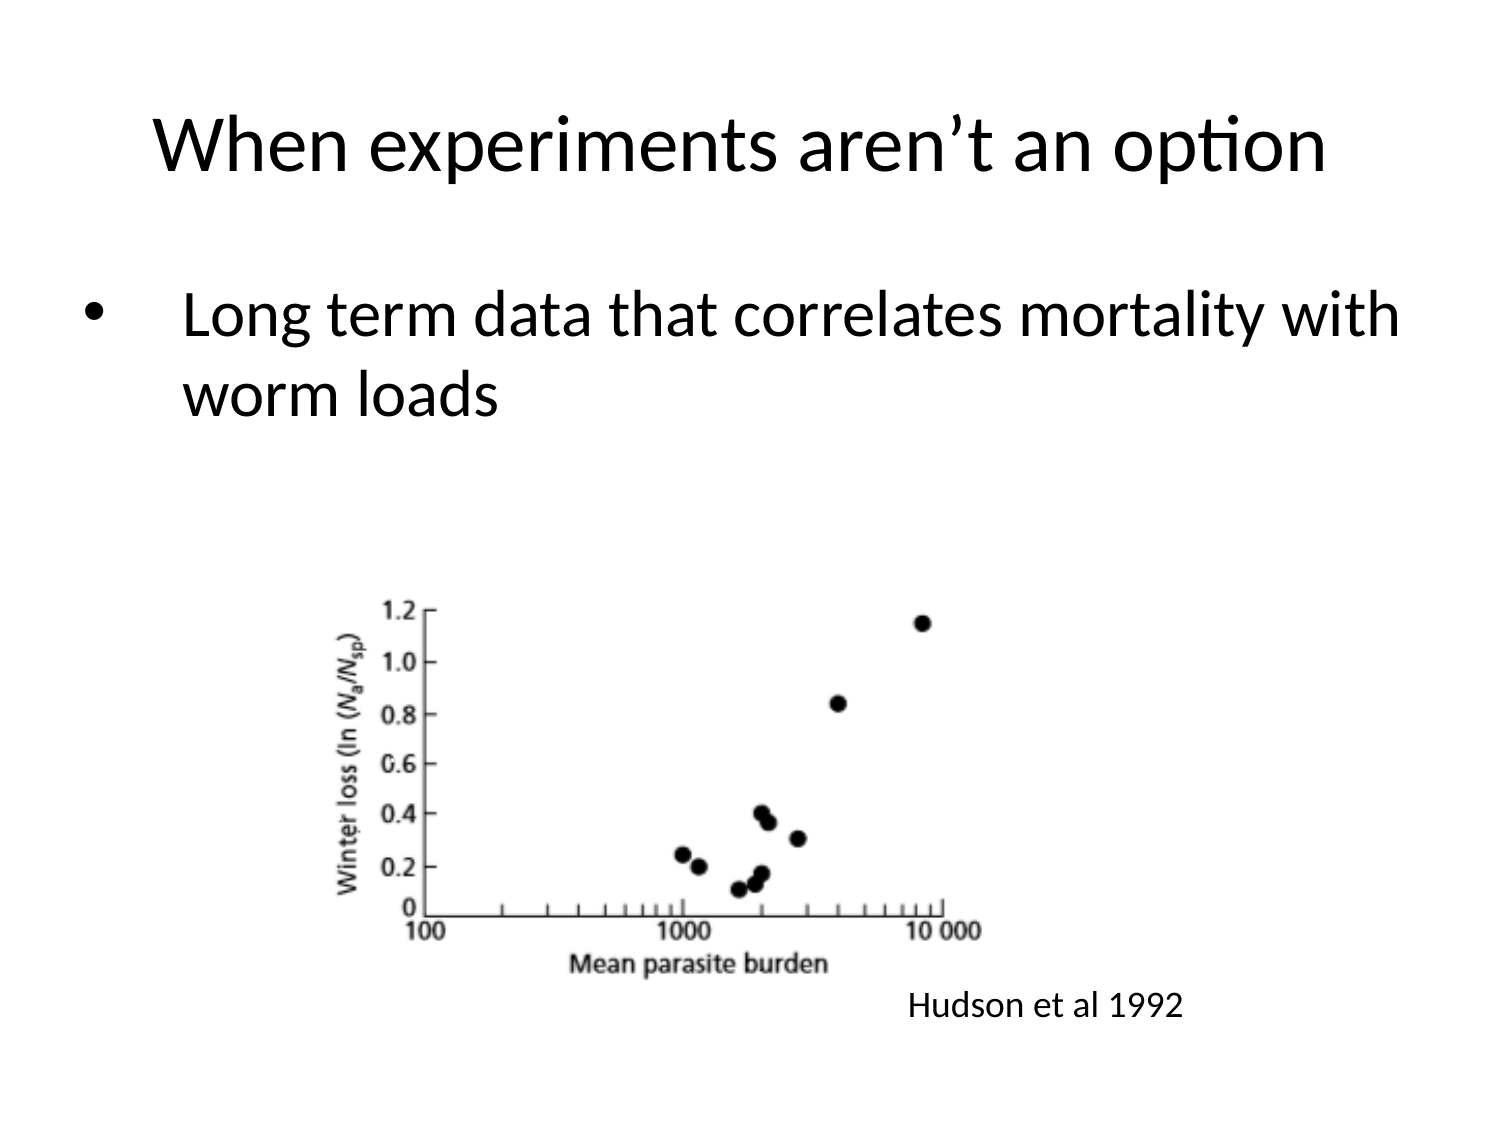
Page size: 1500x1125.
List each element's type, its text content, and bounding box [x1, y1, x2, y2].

text_box Hudson et al 1992 [900, 972, 1192, 1033]
picture [249, 555, 1101, 1006]
list Long term data that correlates mortality with worm loads [74, 261, 1426, 1006]
title When experiments aren’t an option [74, 44, 1426, 234]
